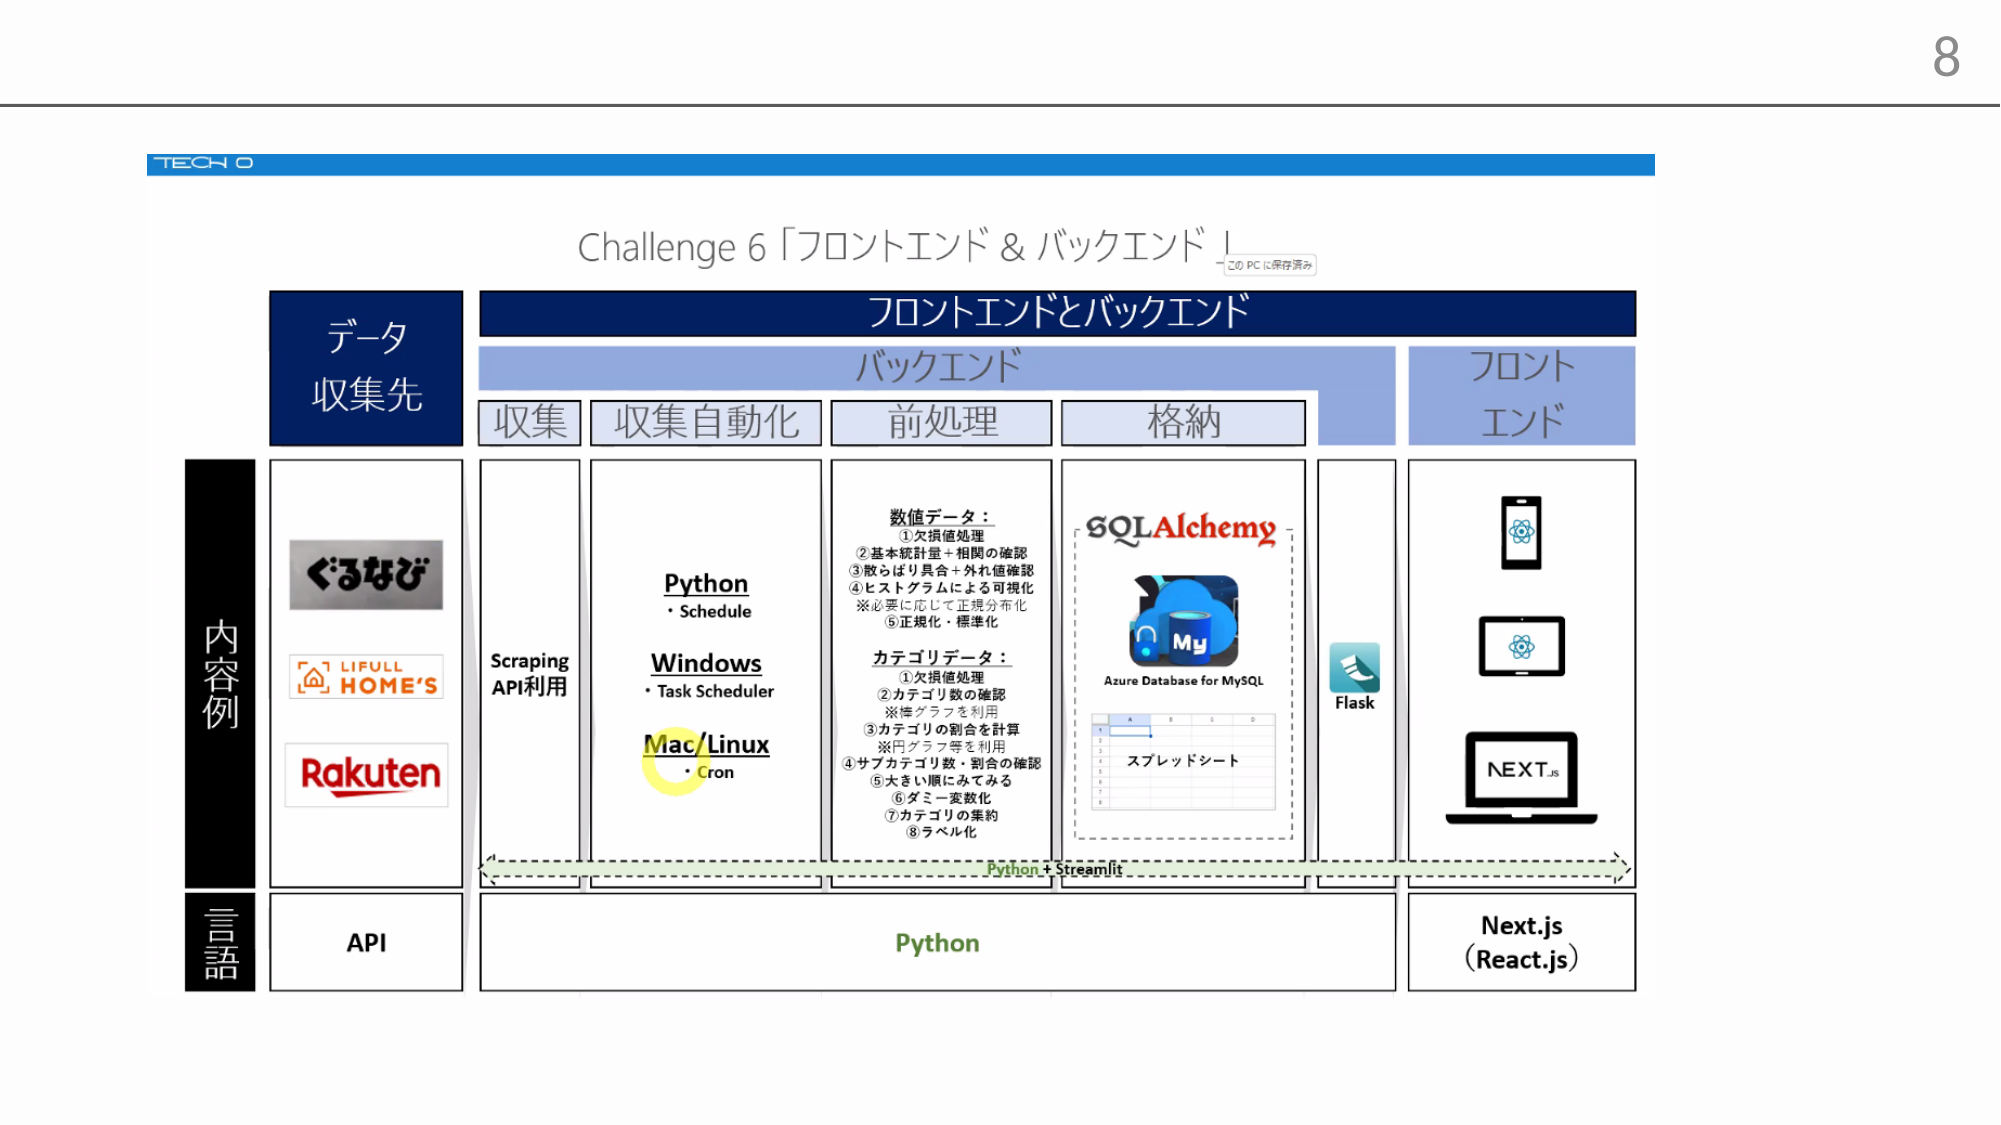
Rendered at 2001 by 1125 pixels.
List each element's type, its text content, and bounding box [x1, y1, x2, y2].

slide_number 8 [1870, 12, 1974, 103]
picture [147, 154, 1655, 998]
